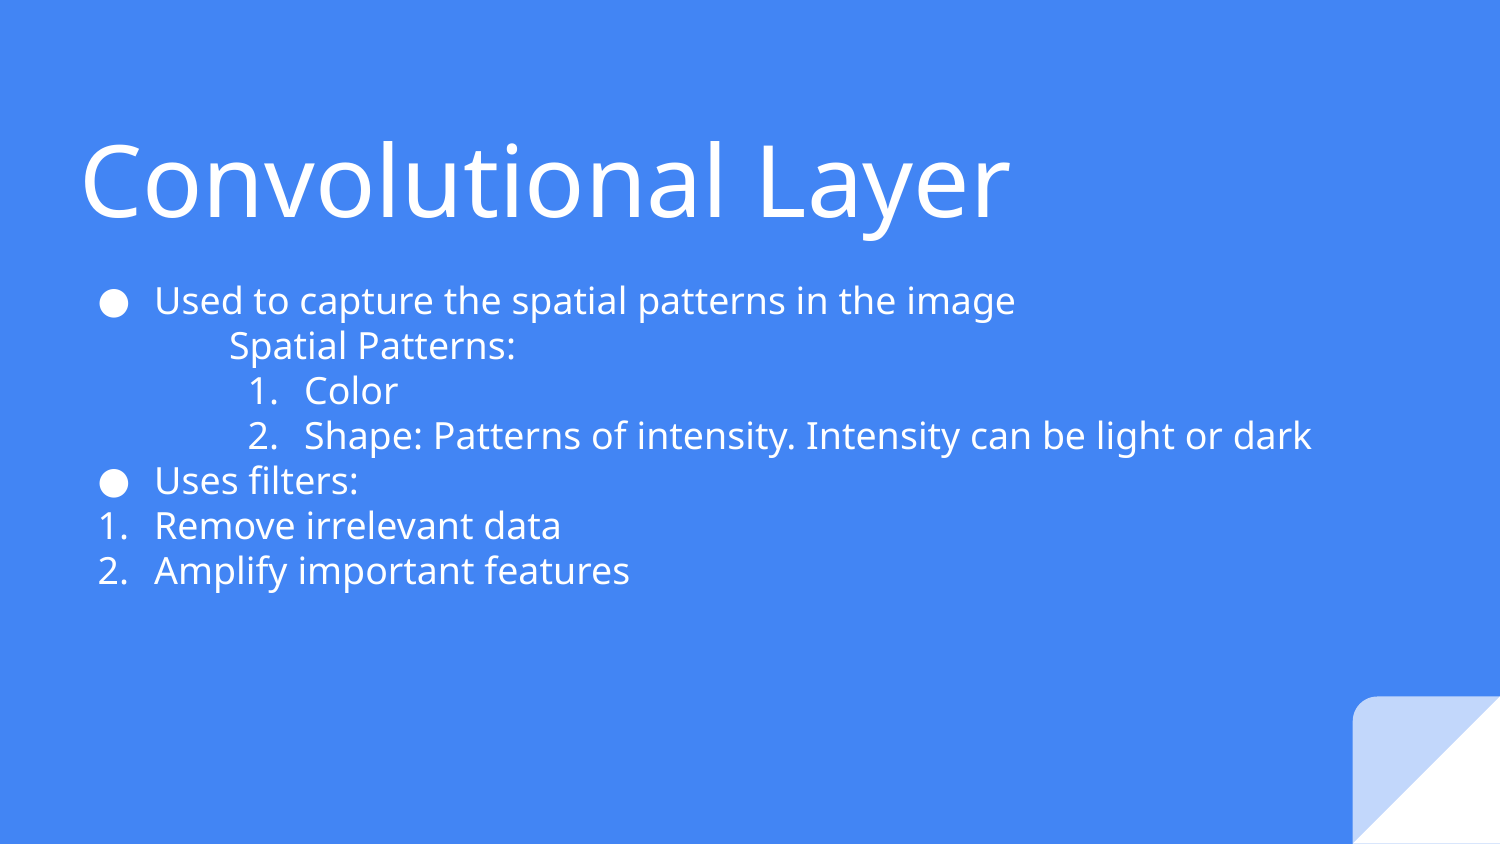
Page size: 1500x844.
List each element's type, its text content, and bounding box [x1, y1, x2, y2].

title Convolutional Layer [64, 99, 1413, 253]
subtitle Used to capture the spatial patterns in the image Spatial Patterns: Color Shape: Patterns of intensity. Intensity can be light or dark Uses filters: Remove irrelevant data Amplify important features [64, 262, 1413, 703]
